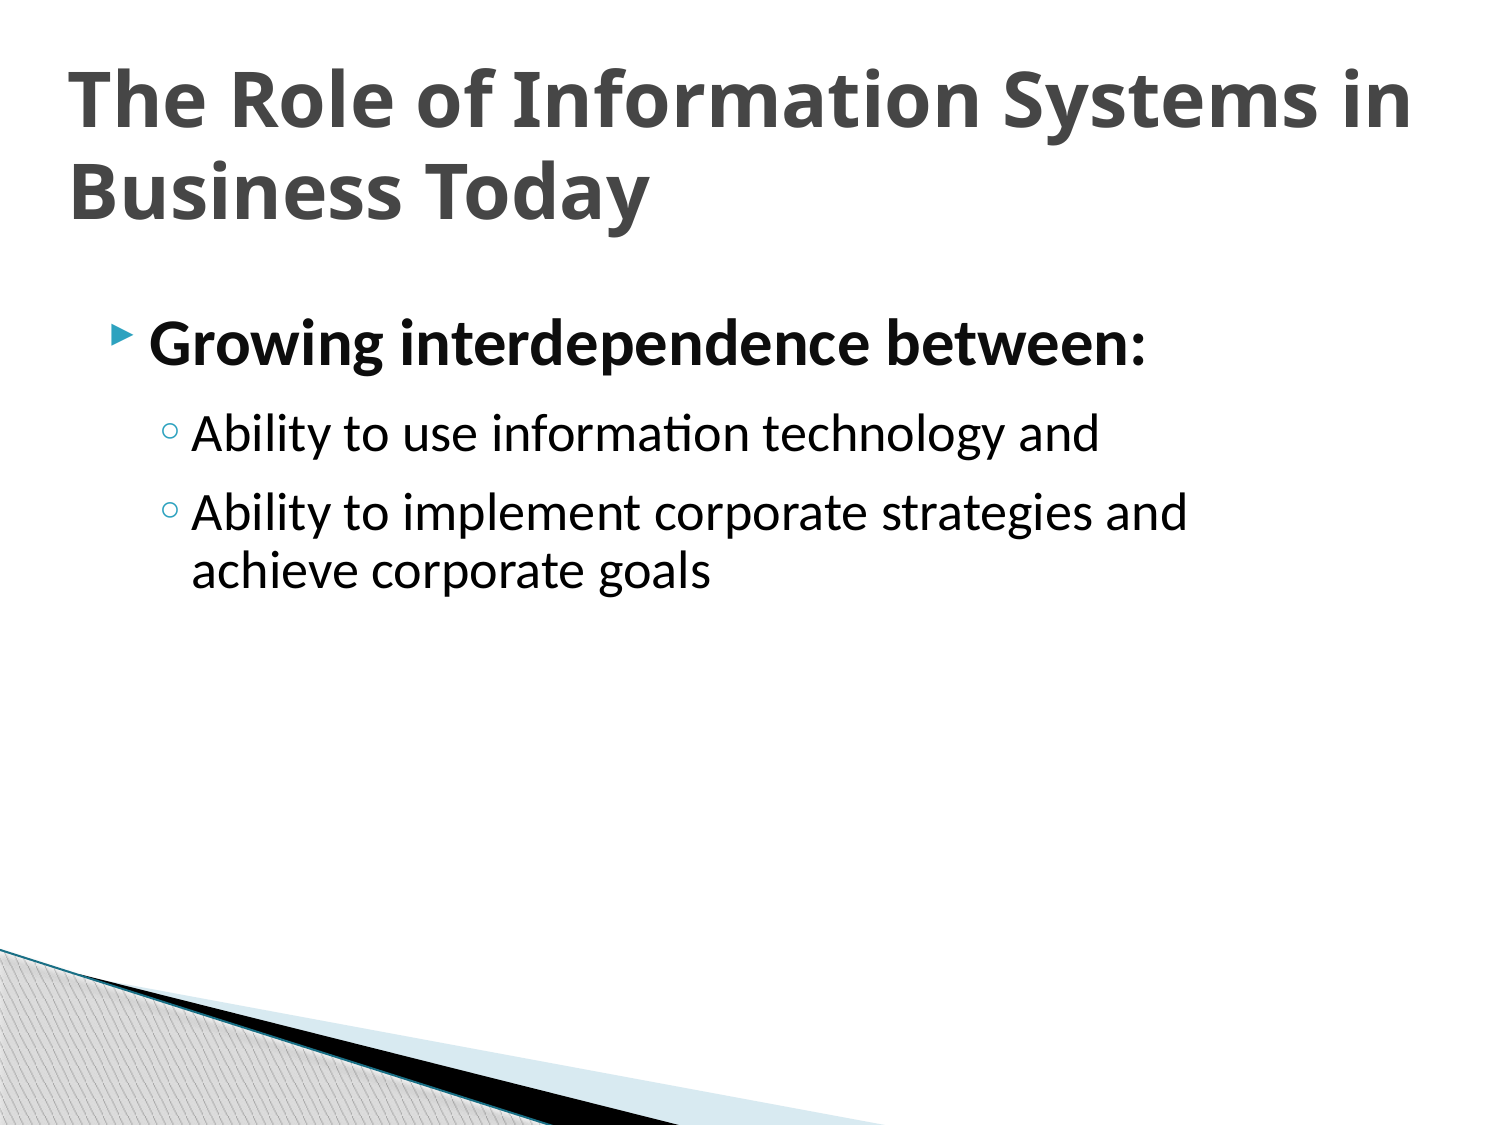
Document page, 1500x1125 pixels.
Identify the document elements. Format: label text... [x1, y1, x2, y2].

list Growing interdependence between: Ability to use information technology and Ability to implement corporate strategies and achieve corporate goals [75, 335, 1338, 1038]
text_box The Role of Information Systems in Business Today [53, 42, 1459, 335]
